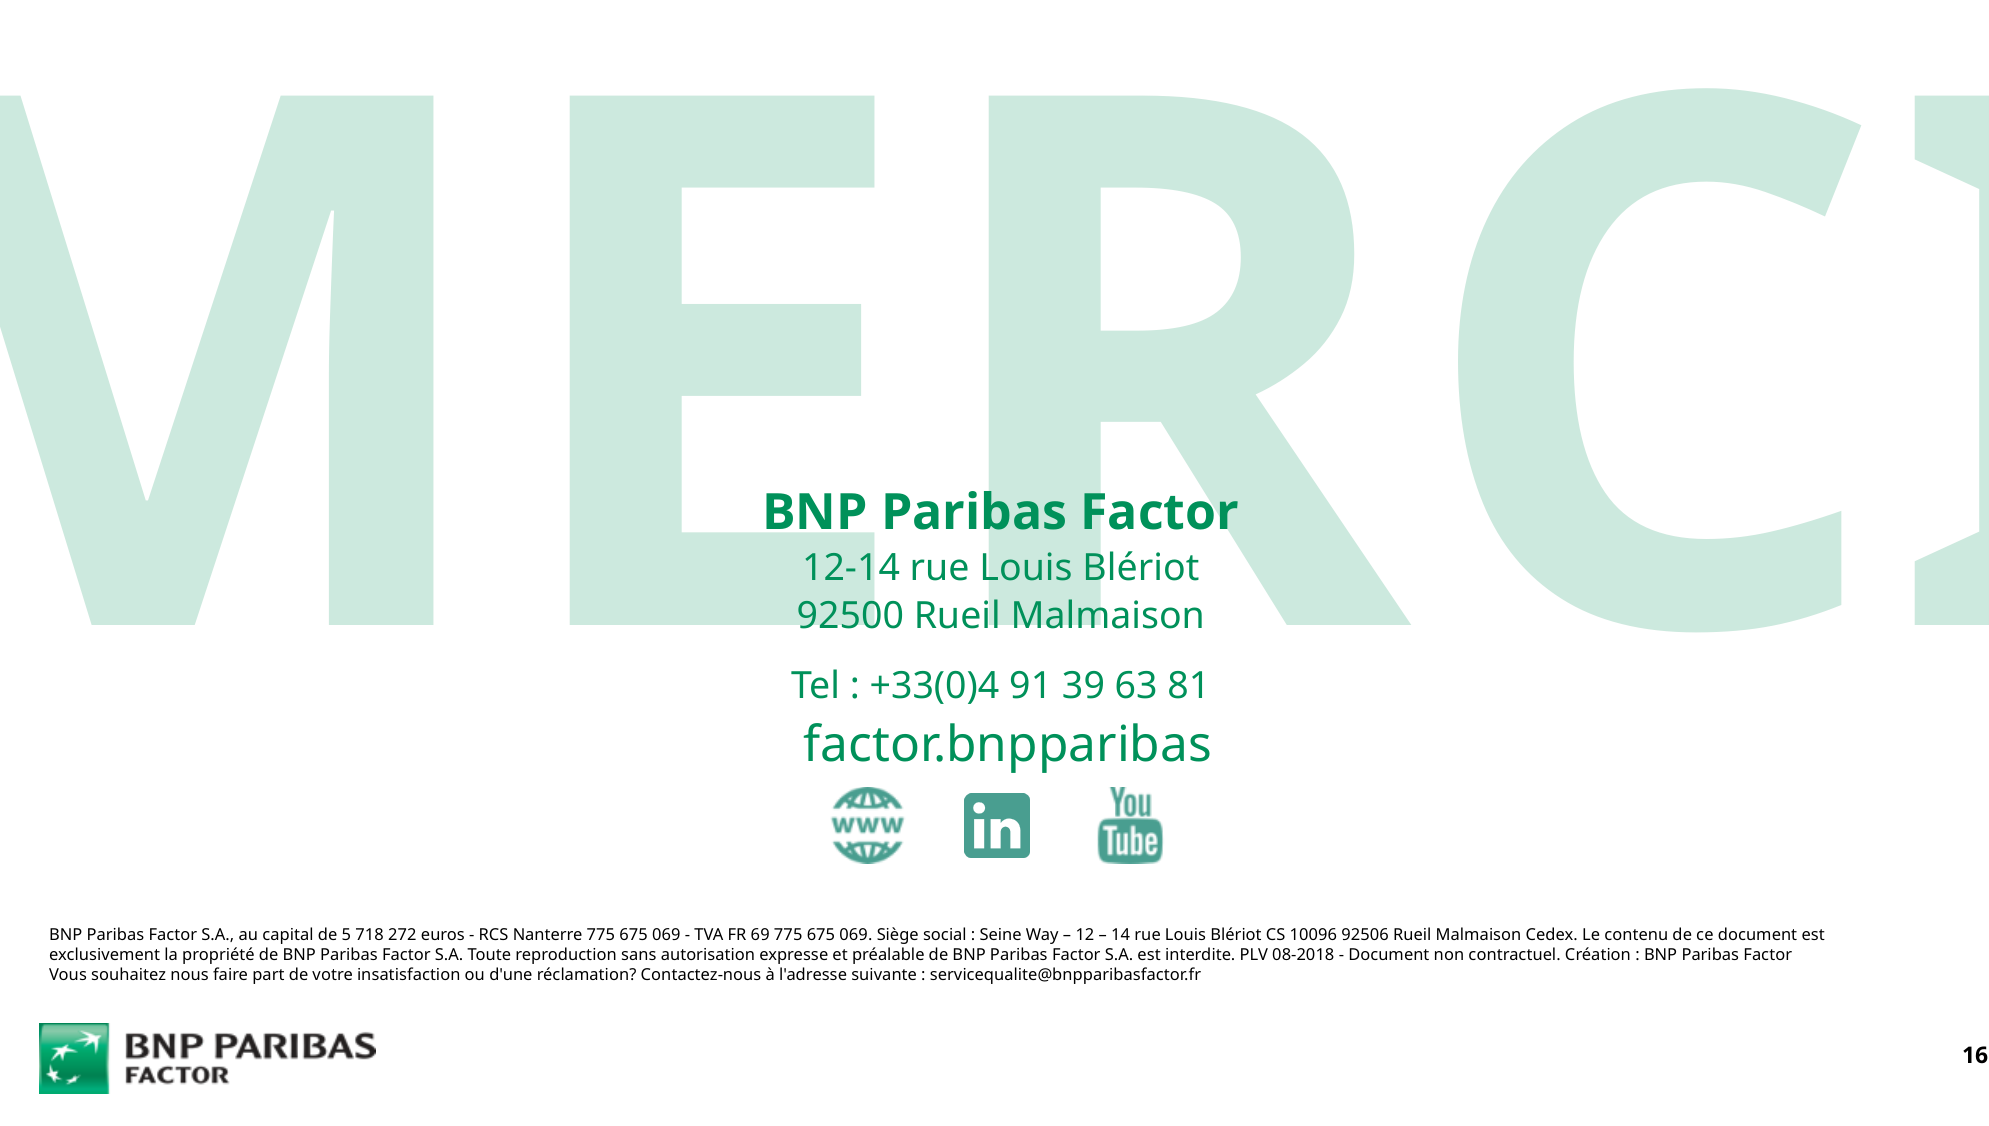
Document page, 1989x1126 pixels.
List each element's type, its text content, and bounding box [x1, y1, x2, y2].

slide_number 16 [1495, 1026, 1989, 1087]
picture [39, 1023, 376, 1094]
text_box factor.bnpparibas [786, 704, 1228, 779]
